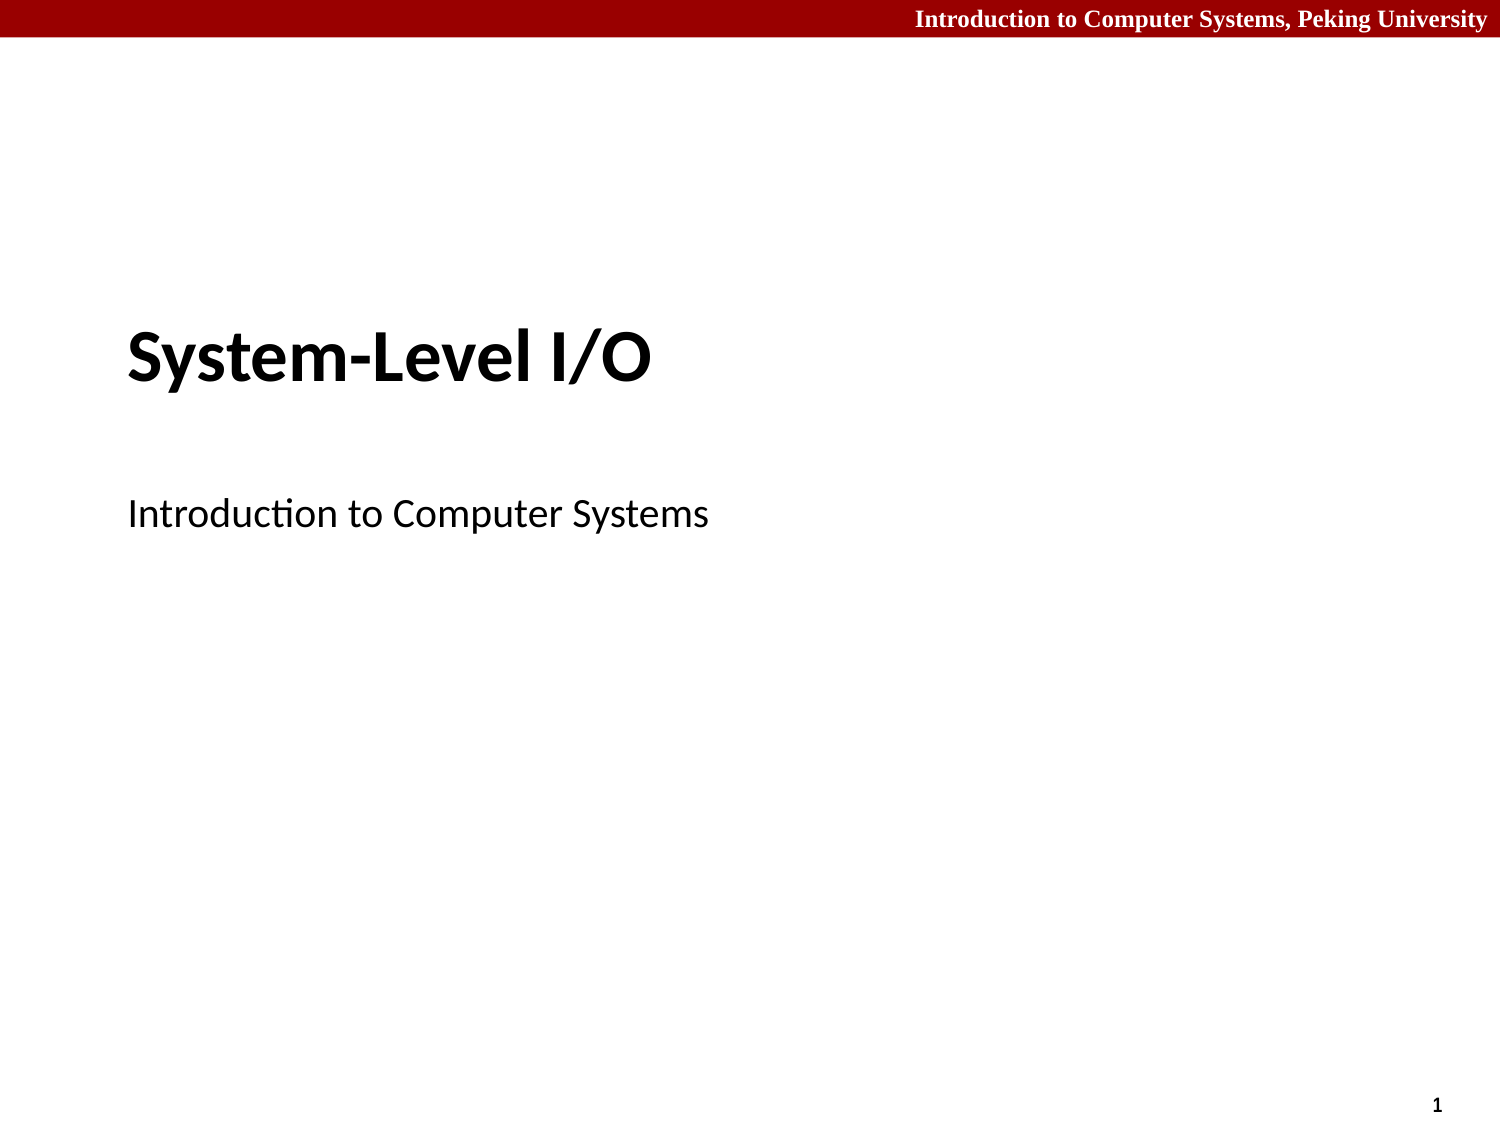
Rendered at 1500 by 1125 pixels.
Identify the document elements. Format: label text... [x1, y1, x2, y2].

title System-Level I/O Introduction to Computer Systems [112, 279, 1388, 563]
